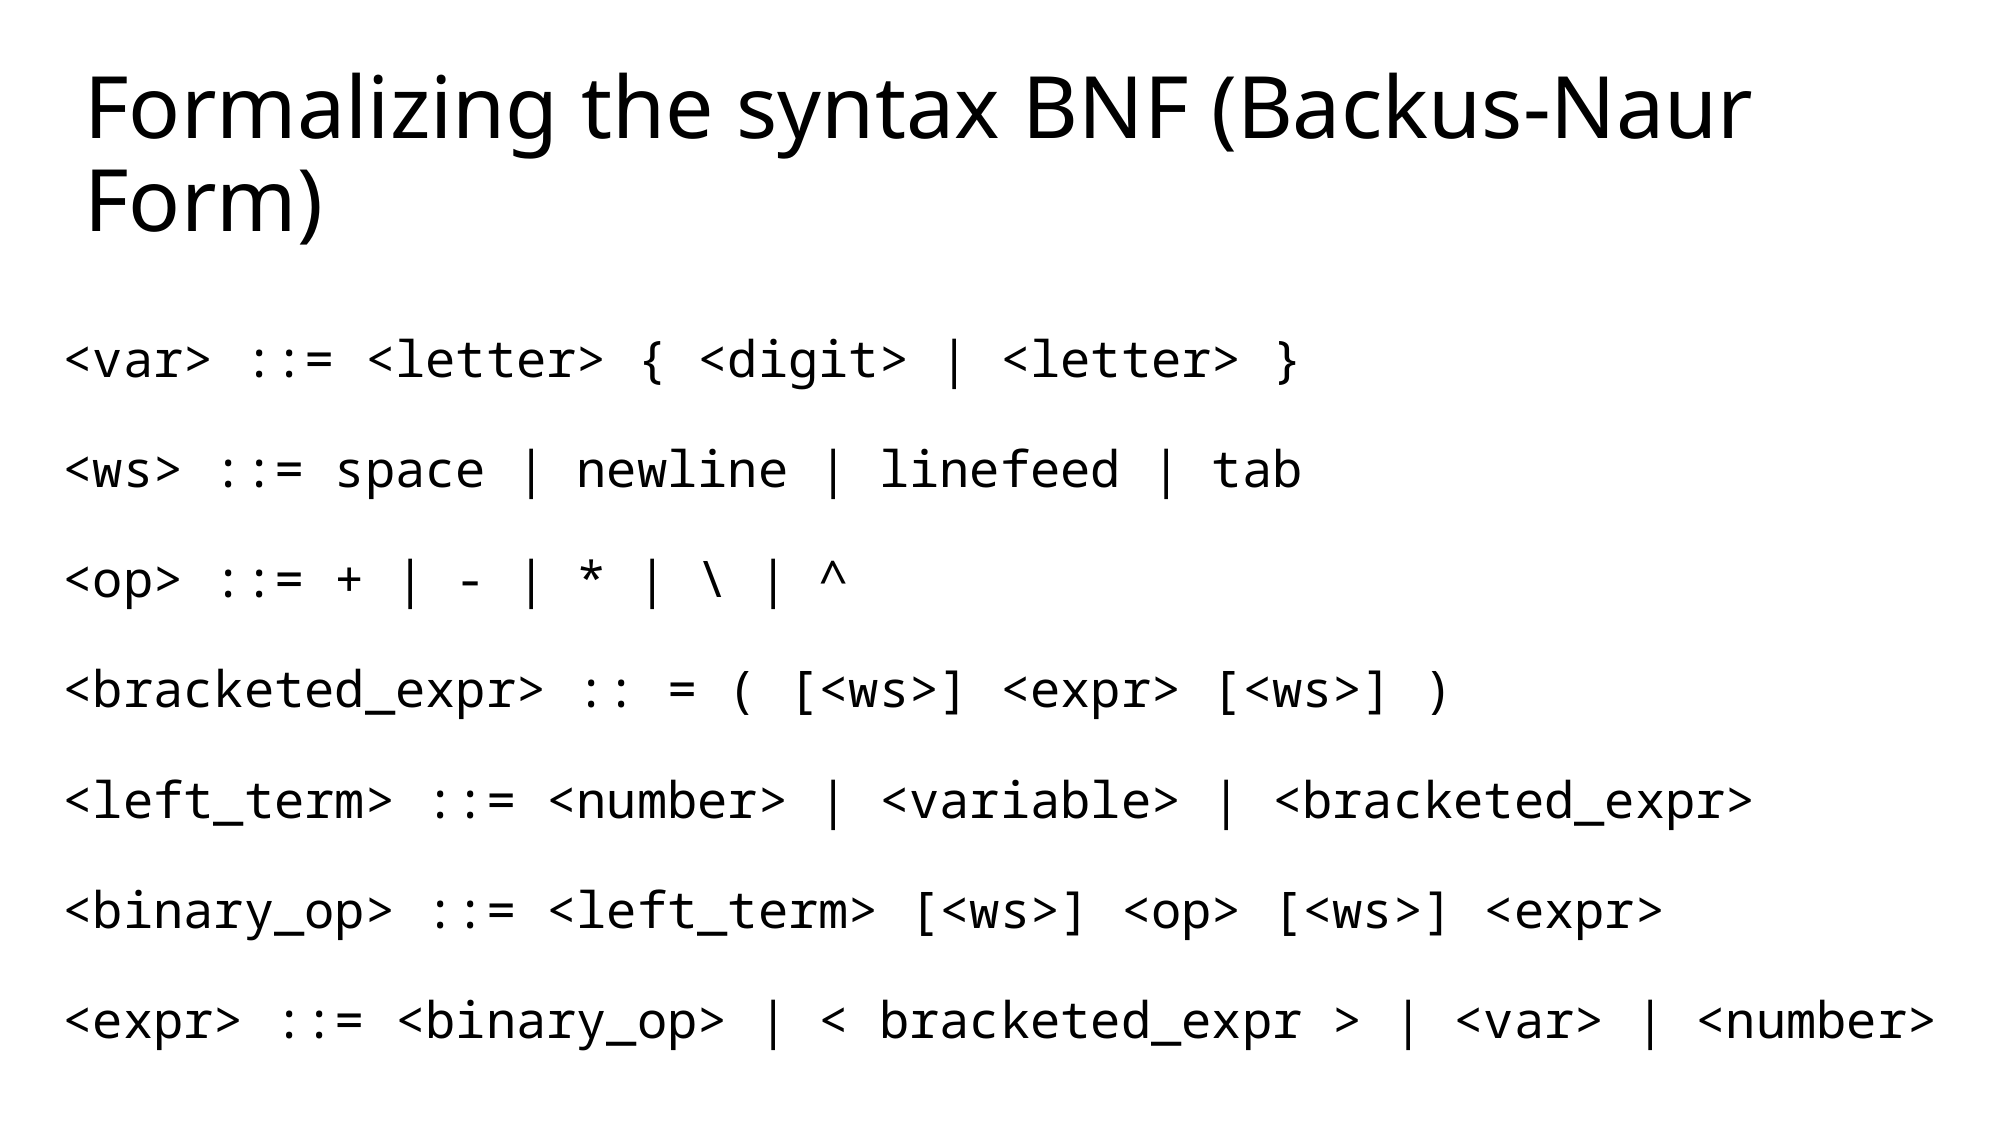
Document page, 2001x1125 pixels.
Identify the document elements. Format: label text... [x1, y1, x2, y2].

title Formalizing the syntax BNF (Backus-Naur Form) [69, 56, 1795, 259]
list <var> ::= <letter> { <digit> | <letter> } <ws> ::= space | newline | linefeed | tab <op> ::= + | - | * | \ | ^ <bracketed_expr> :: = ( [<ws>] <expr> [<ws>] ) <left_term> ::= <number> | <variable> | <bracketed_expr> <binary_op> ::= <left_term> [<ws>] <op> [<ws>] <expr> <expr> ::= <binary_op> | < bracketed_expr > | <var> | <number> [47, 289, 1983, 1066]
